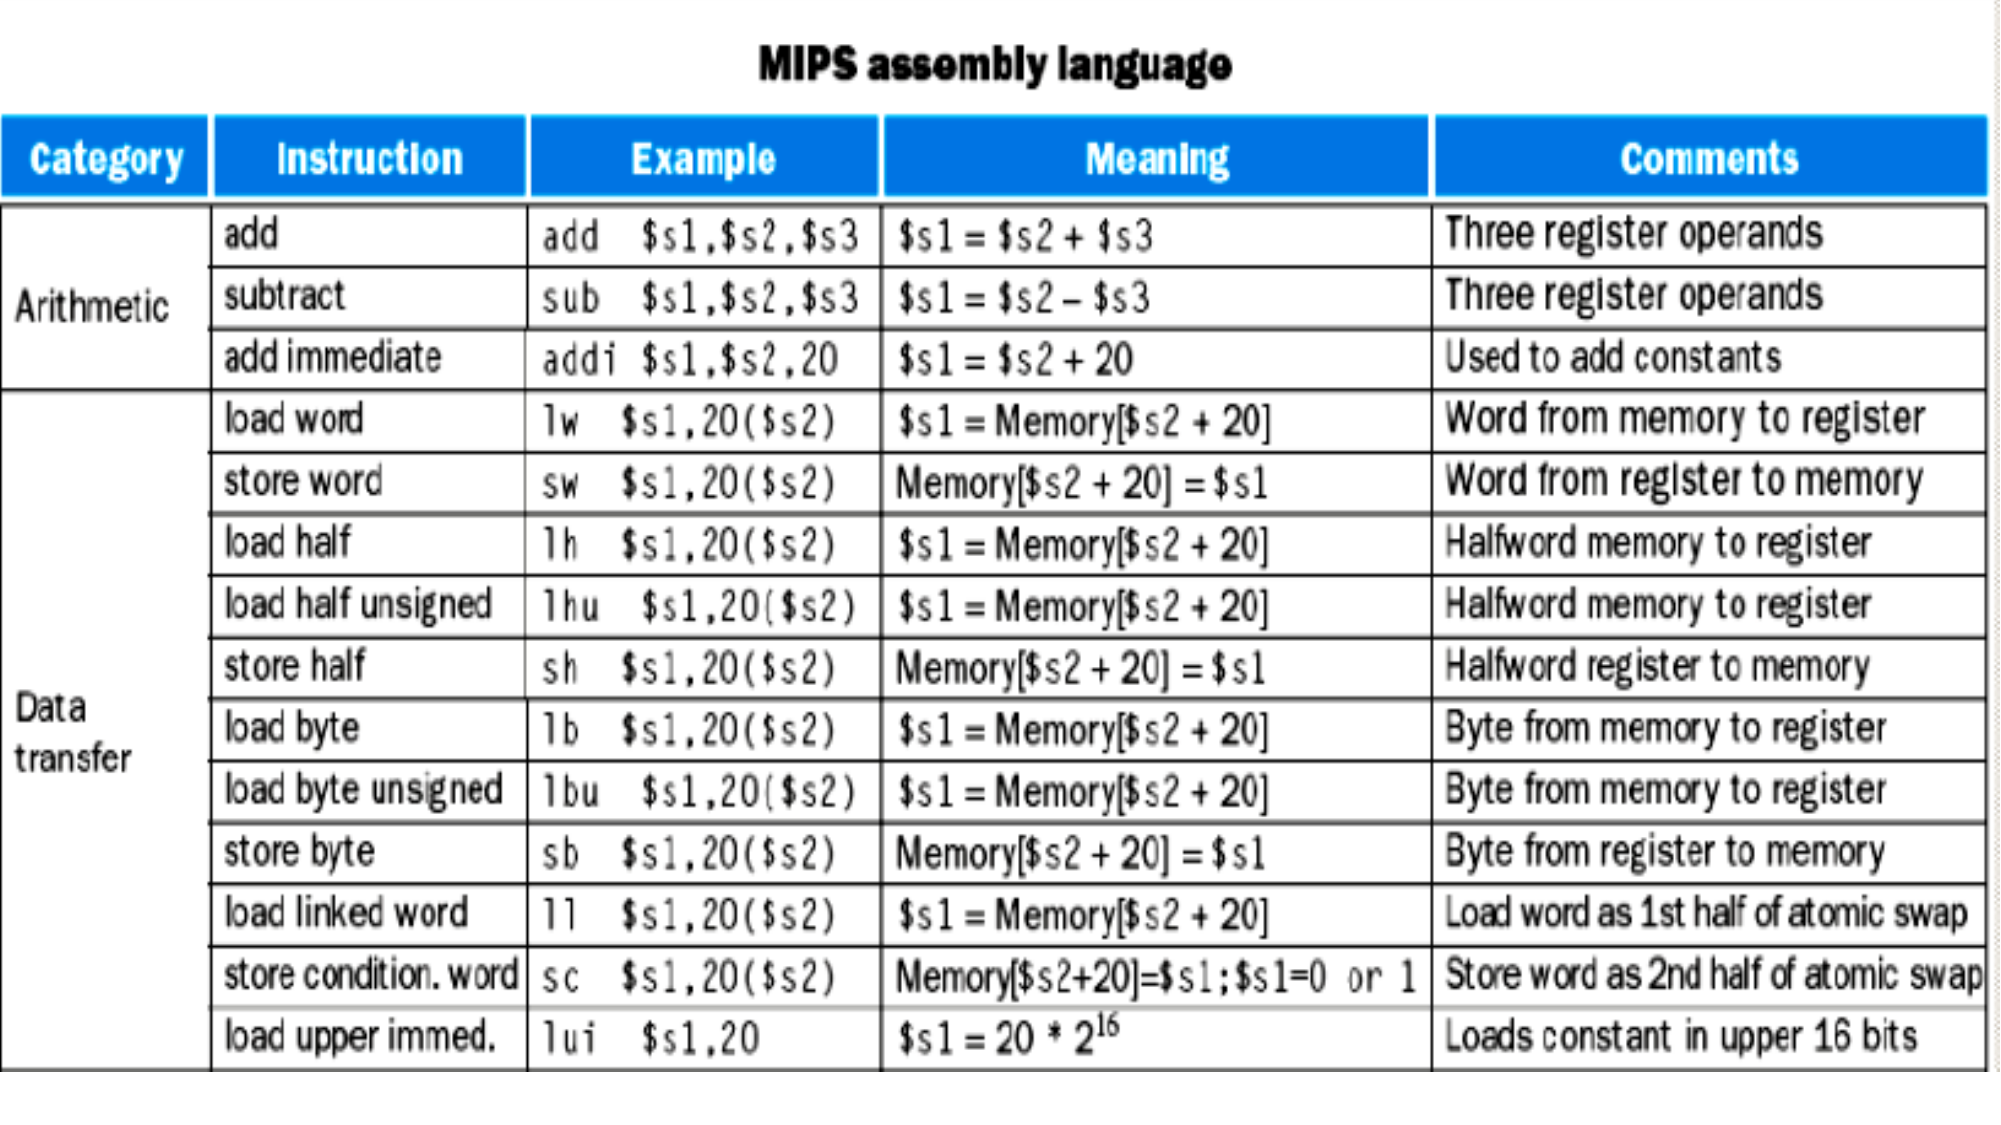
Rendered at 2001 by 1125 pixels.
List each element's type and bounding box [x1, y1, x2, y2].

list [0, 0, 2000, 1072]
